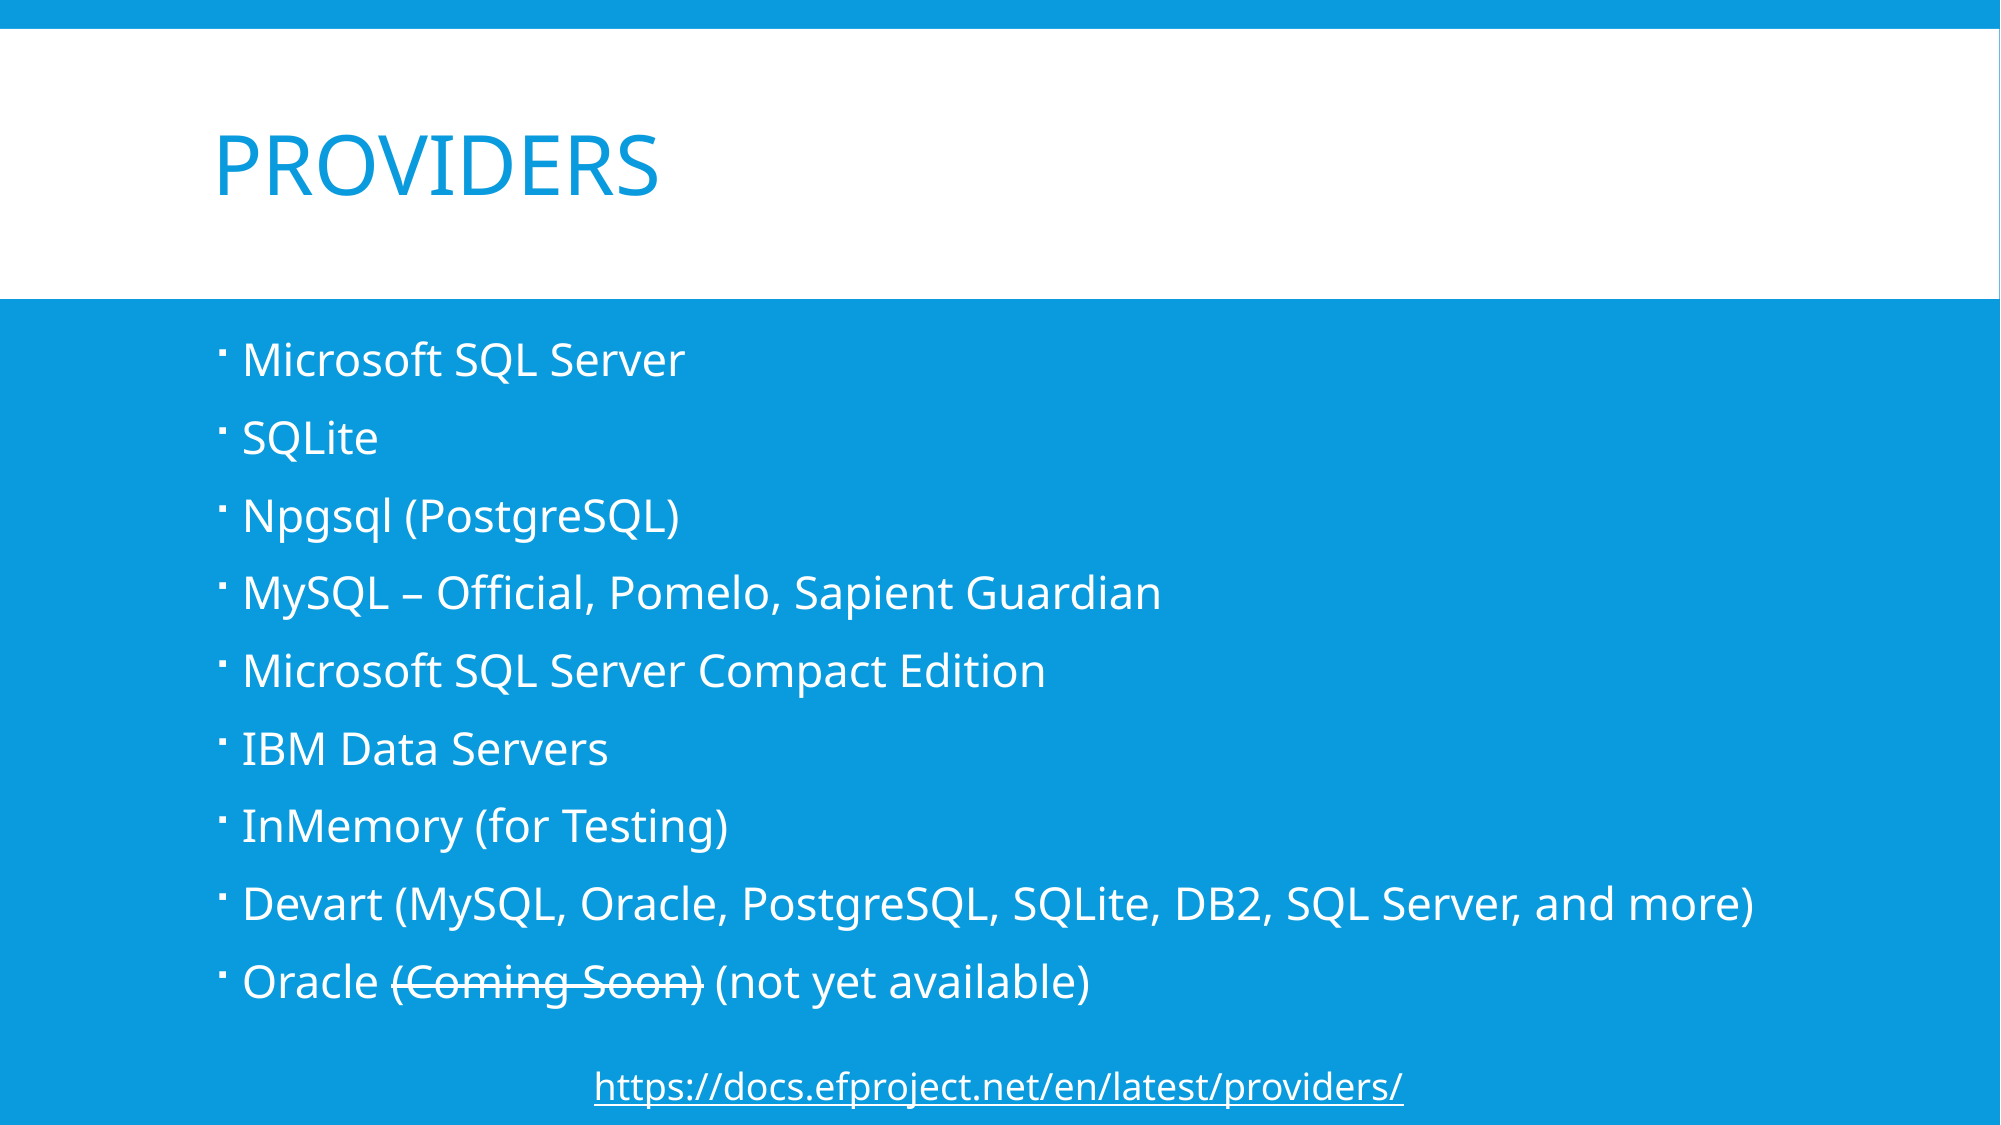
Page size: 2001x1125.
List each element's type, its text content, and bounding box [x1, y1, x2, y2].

title Providers [197, 46, 1803, 295]
text_box https://docs.efproject.net/en/latest/providers/ [578, 1055, 1429, 1122]
list Microsoft SQL Server SQLite Npgsql (PostgreSQL) MySQL – Official, Pomelo, Sapient Guardian Microsoft SQL Server Compact Edition IBM Data Servers InMemory (for Testing) Devart (MySQL, Oracle, PostgreSQL, SQLite, DB2, SQL Server, and more) Oracle (Coming Soon) (not yet available) [197, 329, 1803, 1020]
